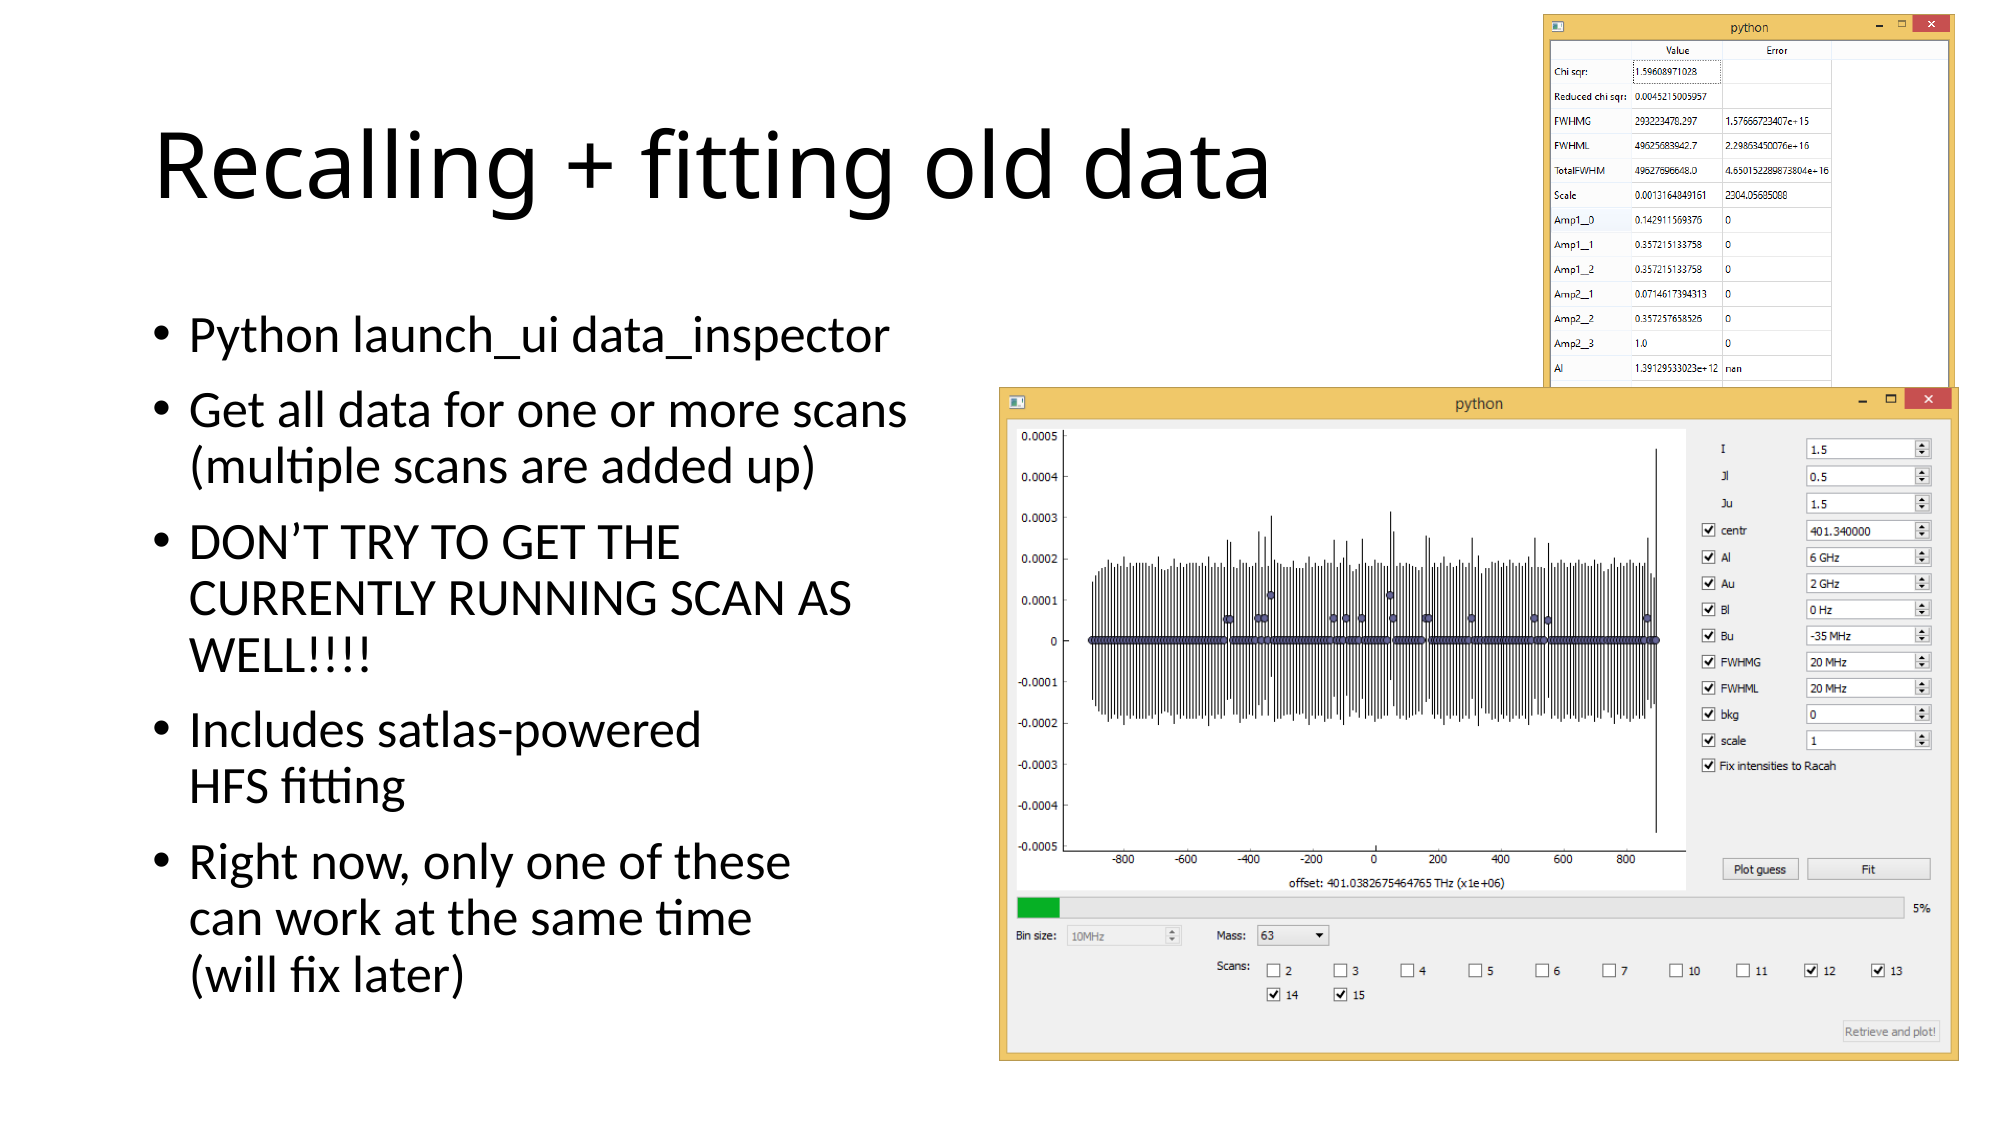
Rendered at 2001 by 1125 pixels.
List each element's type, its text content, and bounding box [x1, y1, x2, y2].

title Recalling + fitting old data [137, 59, 1543, 278]
picture [999, 14, 1959, 1061]
list Python launch_ui data_inspector Get all data for one or more scans (multiple scans are added up) DON’T TRY TO GET THE CURRENTLY RUNNING SCAN AS WELL!!!! Includes satlas-powered HFS fitting Right now, only one of these can work at the same time (will fix later) [137, 299, 1543, 1014]
